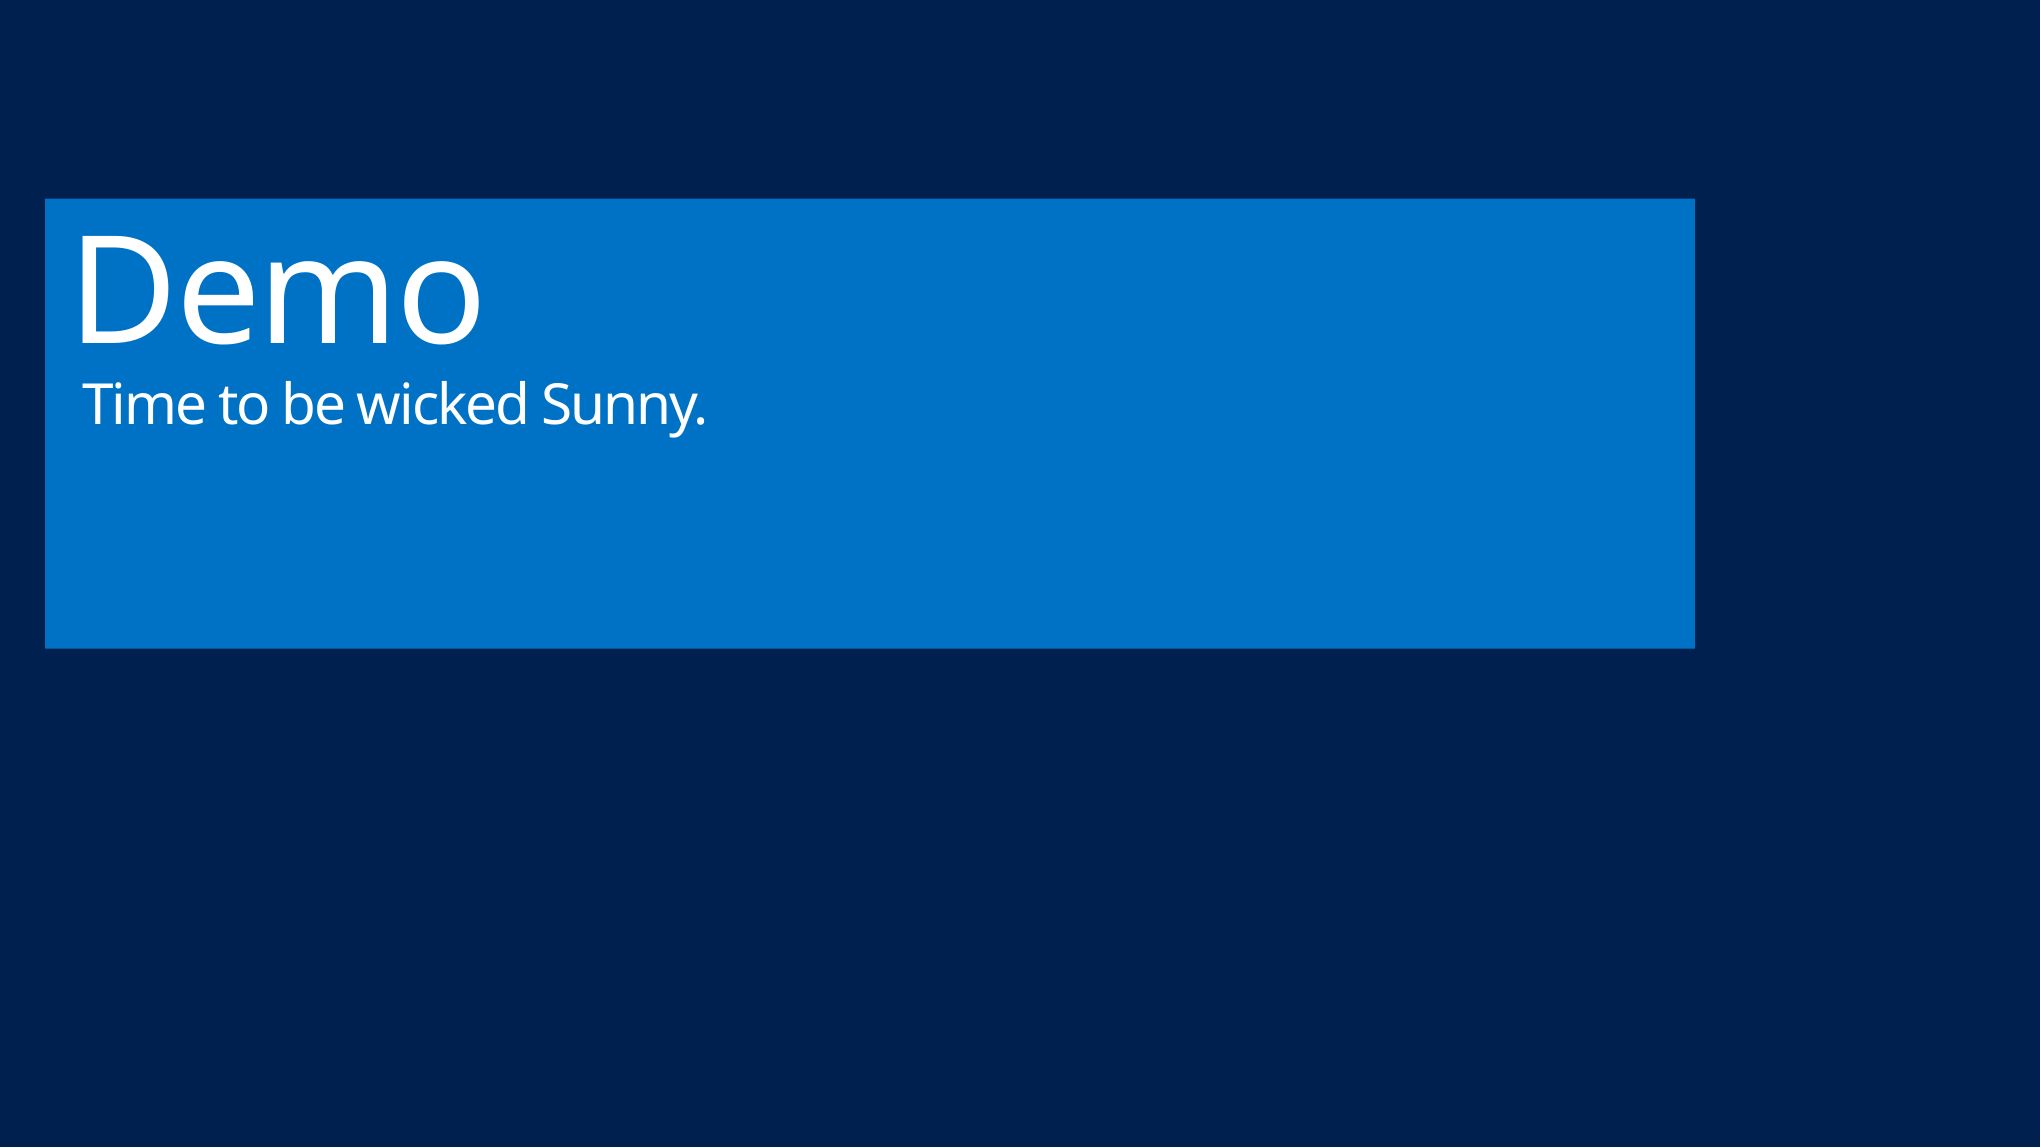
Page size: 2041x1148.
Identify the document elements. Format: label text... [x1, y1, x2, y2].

title Demo Time to be wicked Sunny. [45, 198, 1695, 651]
